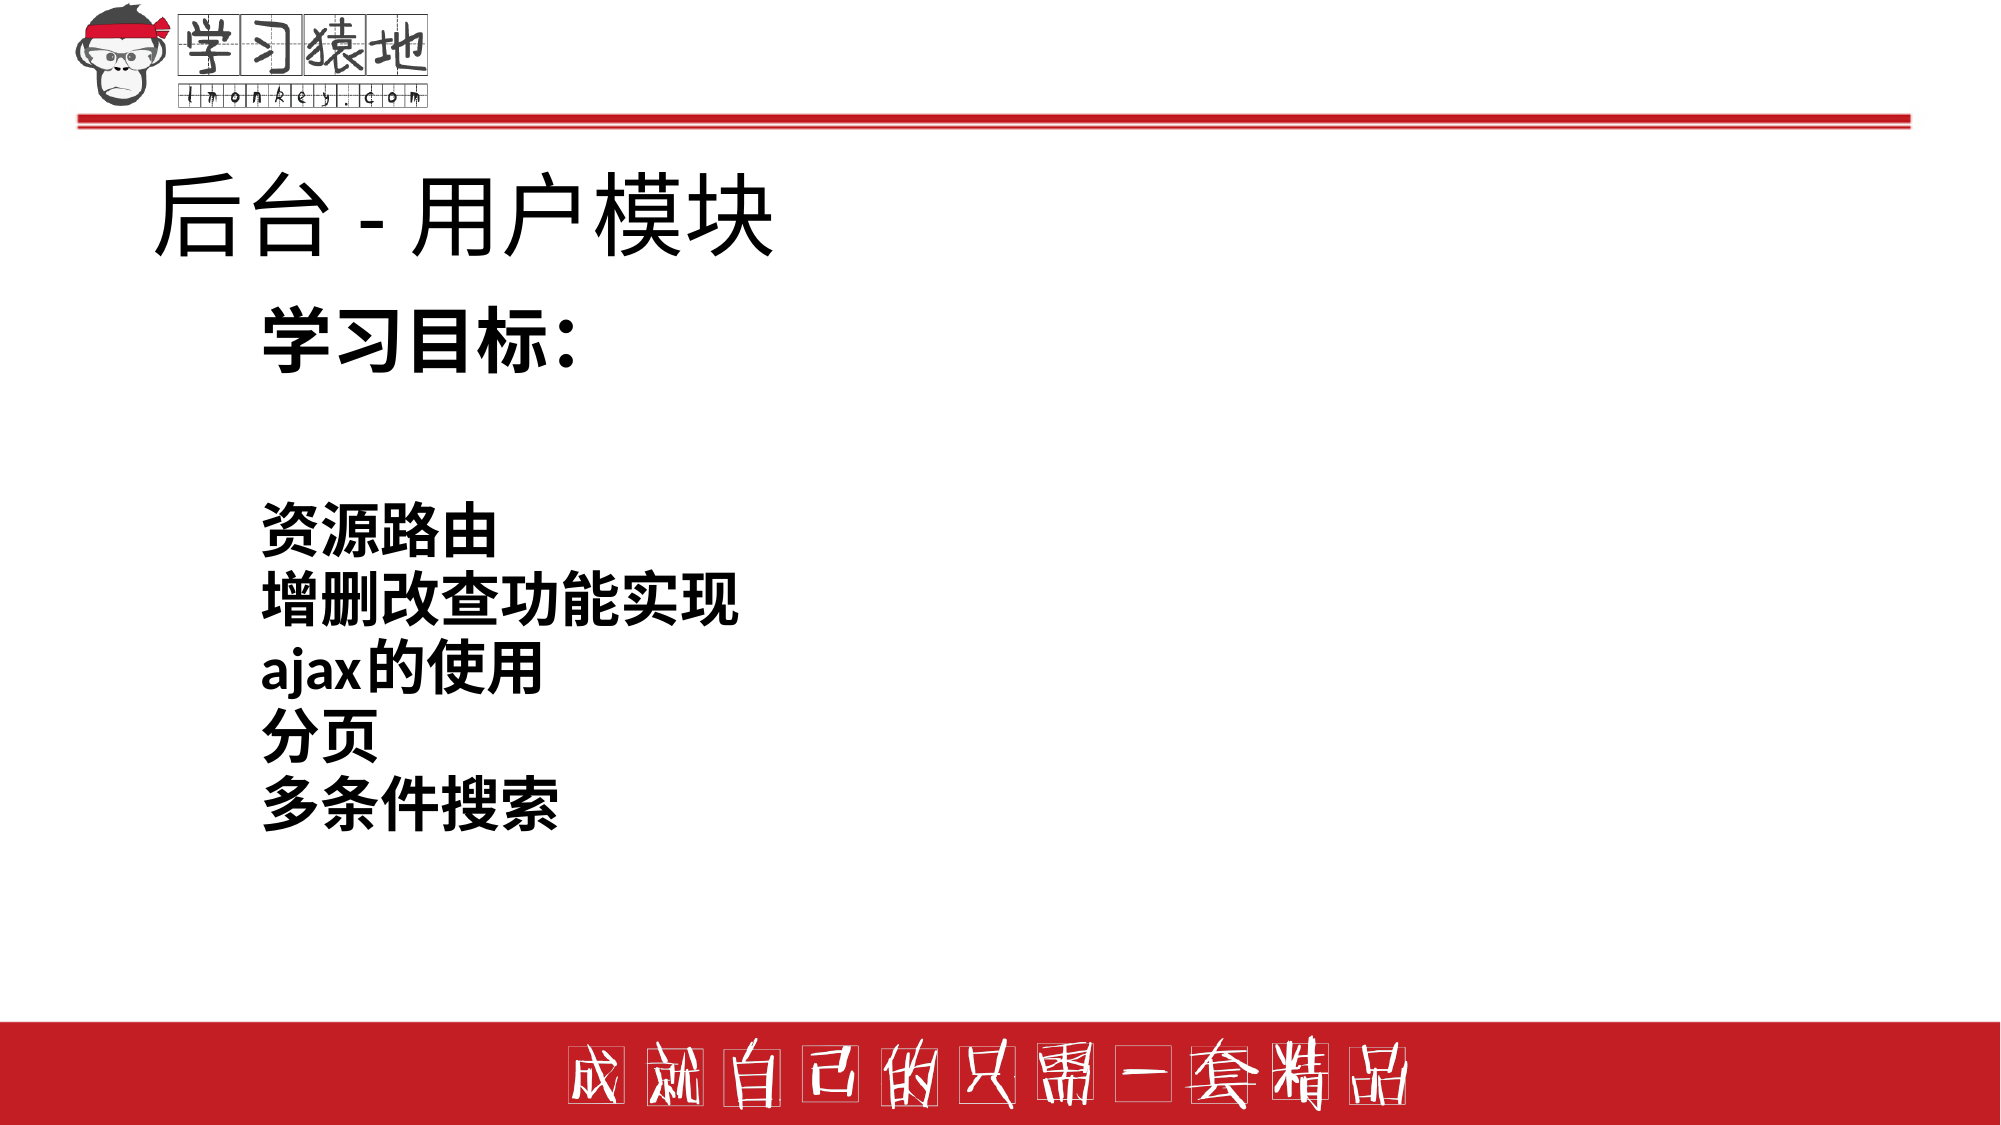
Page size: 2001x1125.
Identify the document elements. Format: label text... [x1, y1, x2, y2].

title 后台-用户模块 [137, 161, 1863, 278]
list 学习目标： 资源路由 增删改查功能实现 ajax的使用 分页 多条件搜索 [137, 297, 1863, 1012]
picture [0, 0, 2001, 1125]
